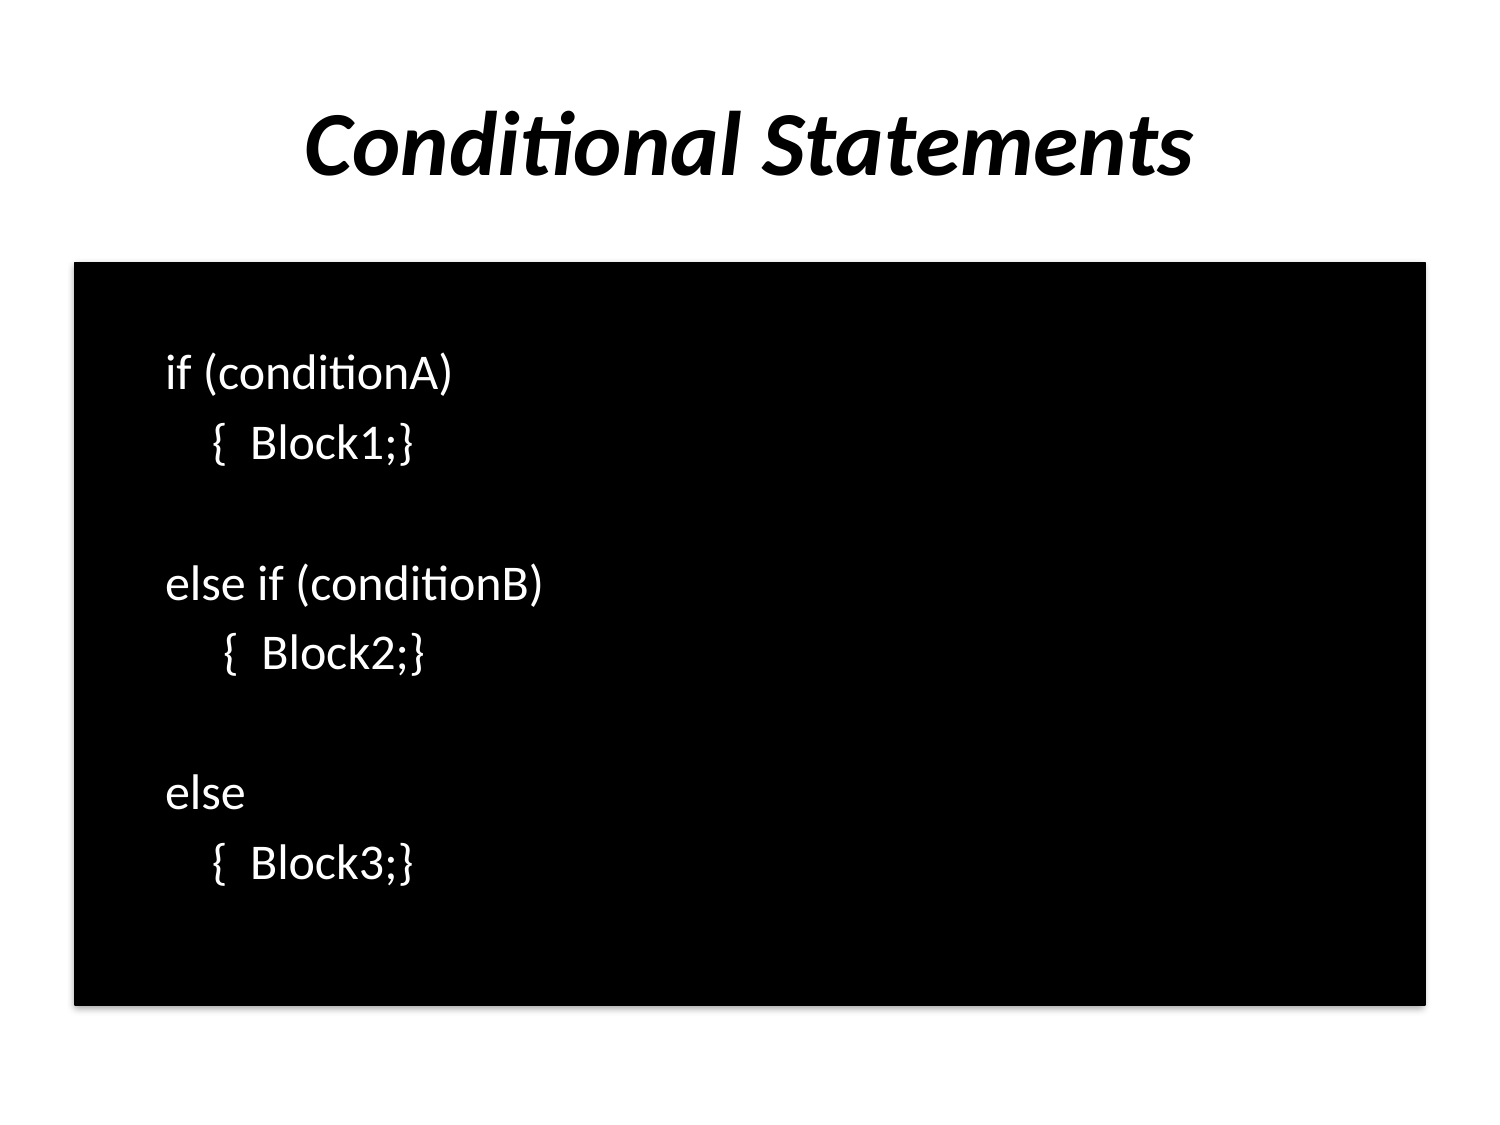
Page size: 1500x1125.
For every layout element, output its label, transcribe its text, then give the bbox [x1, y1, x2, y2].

list if (conditionA) { Block1;} else if (conditionB) { Block2;} else { Block3;} [74, 262, 1426, 1006]
title Conditional Statements [75, 45, 1425, 233]
